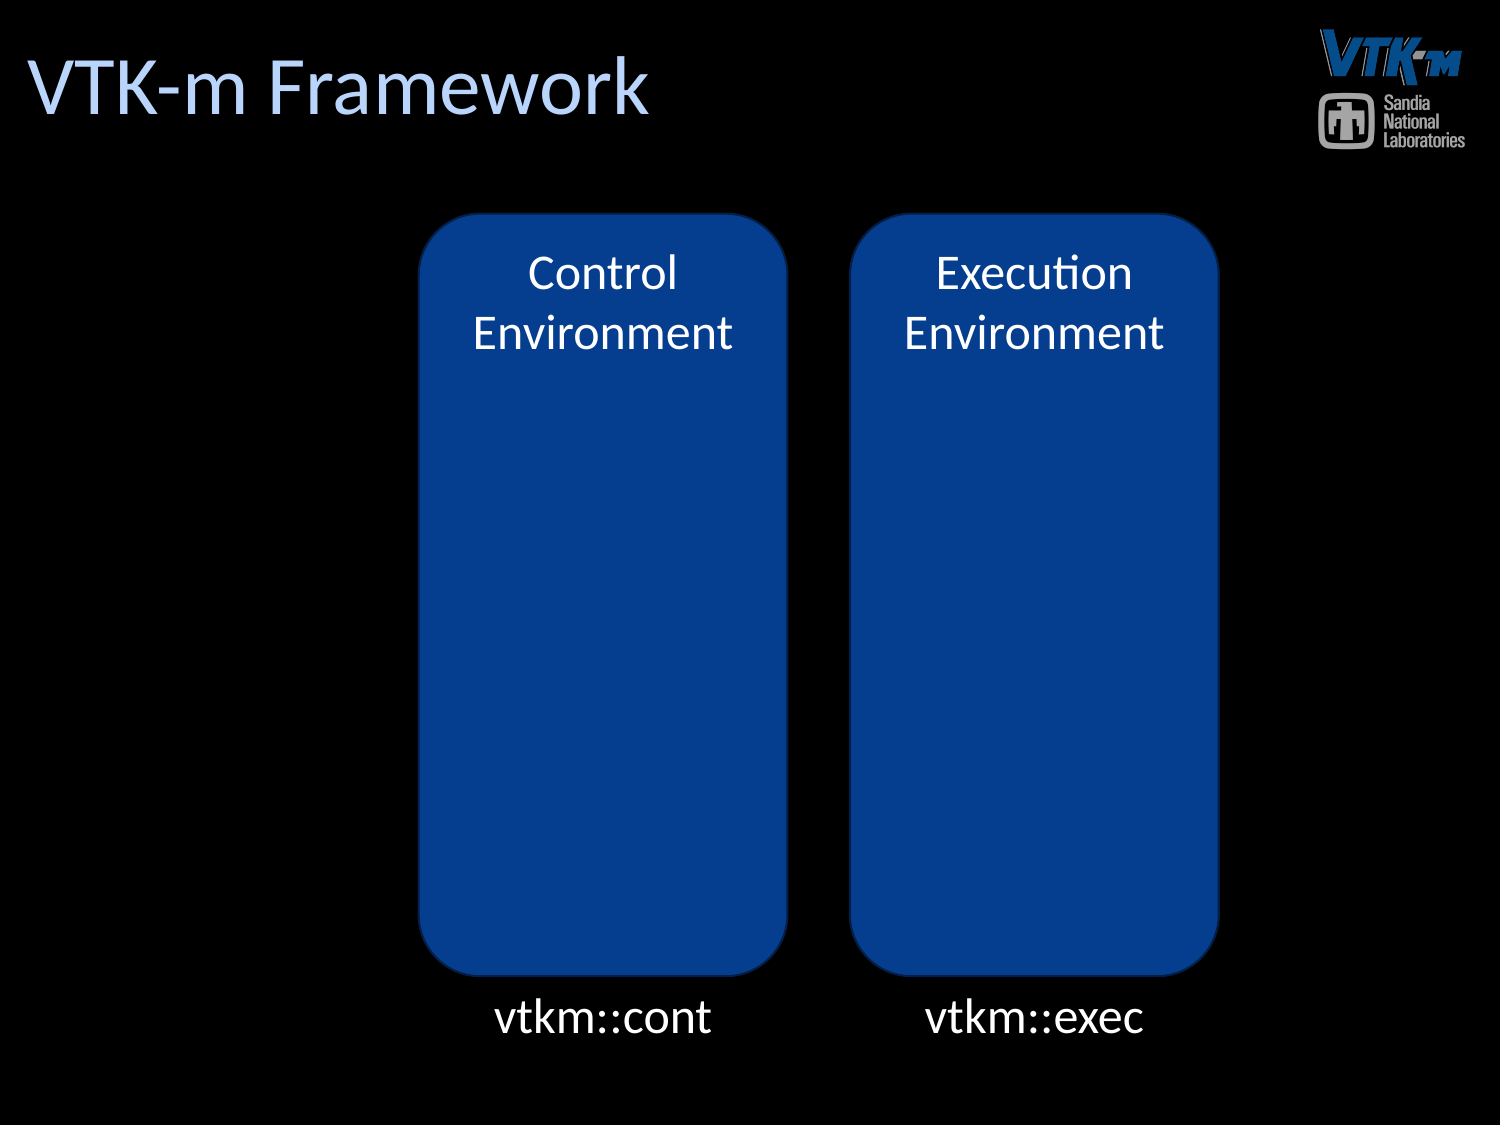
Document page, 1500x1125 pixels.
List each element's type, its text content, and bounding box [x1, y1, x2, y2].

text_box vtkm::cont [478, 976, 728, 1051]
text_box vtkm::exec [909, 976, 1160, 1051]
picture [1338, 92, 1467, 150]
text_box Execution Environment [849, 213, 1219, 977]
title VTK-m Framework [12, 0, 1338, 163]
text_box Control Environment [418, 213, 788, 977]
